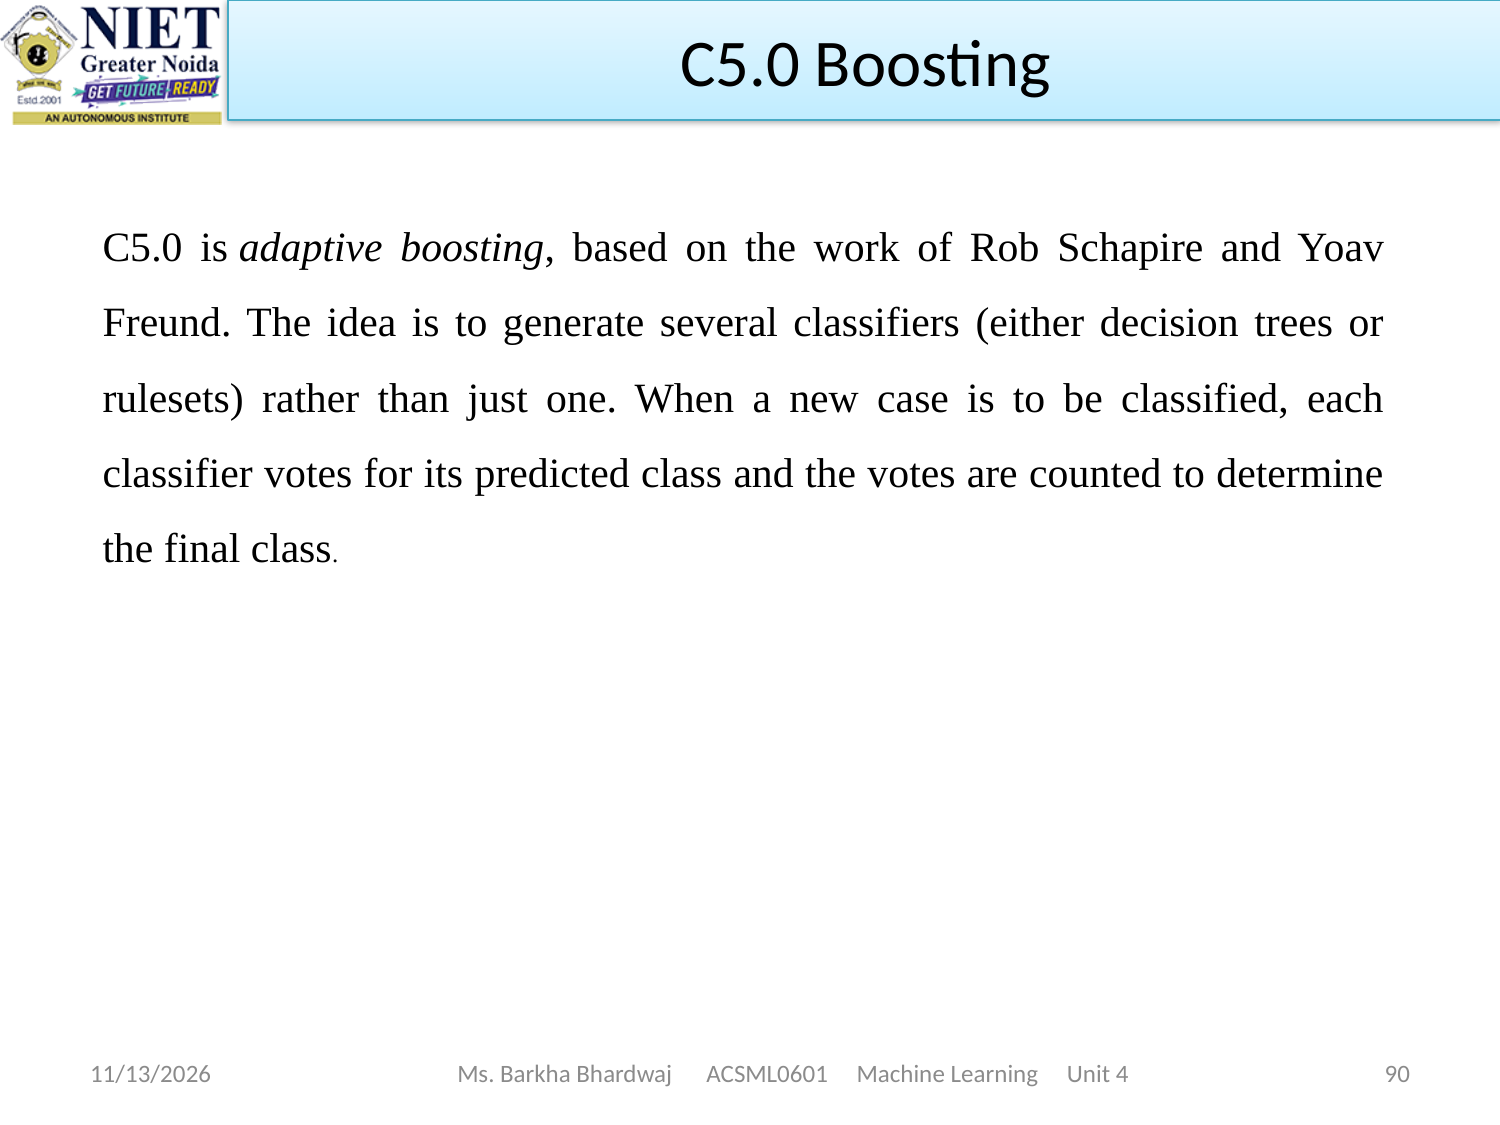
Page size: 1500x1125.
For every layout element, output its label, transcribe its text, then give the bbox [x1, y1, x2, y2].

slide_number 90 [1074, 1042, 1425, 1103]
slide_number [75, 1042, 350, 1103]
footer Ms. Barkha Bhardwaj ACSML0601 Machine Learning Unit 4 [350, 1042, 1074, 1103]
list C5.0 is adaptive boosting, based on the work of Rob Schapire and Yoav Freund. The idea is to generate several classifiers (either decision trees or rulesets) rather than just one. When a new case is to be classified, each classifier votes for its predicted class and the votes are counted to determine the final class. [87, 187, 1400, 930]
picture [0, 5, 223, 126]
text_box C5.0 Boosting [227, 0, 1500, 121]
